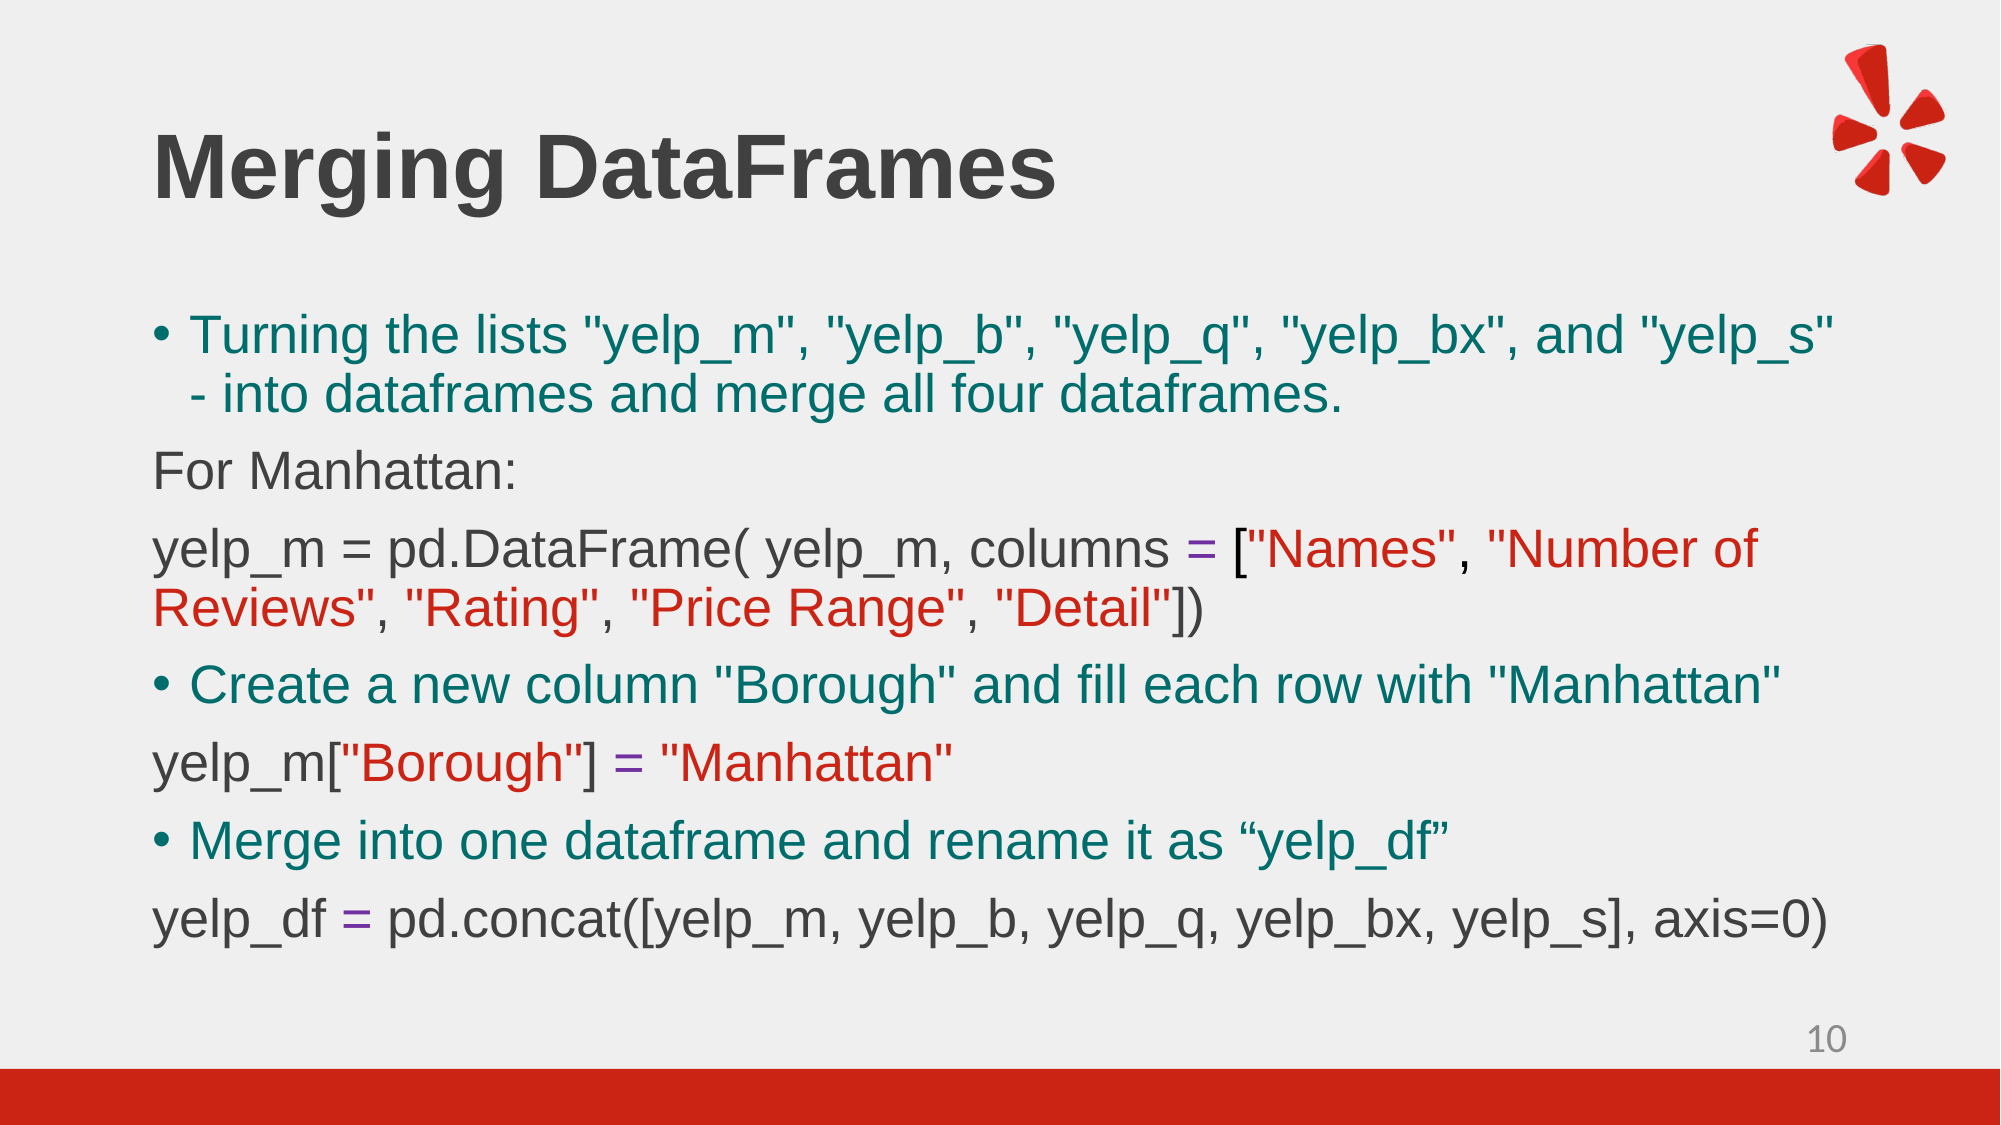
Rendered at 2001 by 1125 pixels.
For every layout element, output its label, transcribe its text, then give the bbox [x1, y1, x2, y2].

text_box [0, 1068, 2000, 1125]
list Turning the lists "yelp_m", "yelp_b", "yelp_q", "yelp_bx", and "yelp_s" - into dataframes and merge all four dataframes. For Manhattan: yelp_m = pd.DataFrame( yelp_m, columns = ["Names", "Number of Reviews", "Rating", "Price Range", "Detail"]) Create a new column "Borough" and fill each row with "Manhattan" yelp_m["Borough"] = "Manhattan" Merge into one dataframe and rename it as “yelp_df” yelp_df = pd.concat([yelp_m, yelp_b, yelp_q, yelp_bx, yelp_s], axis=0) [137, 299, 1863, 1014]
picture [1766, 43, 2000, 197]
slide_number 10 [1412, 1006, 1863, 1066]
title Merging DataFrames [137, 59, 1863, 278]
